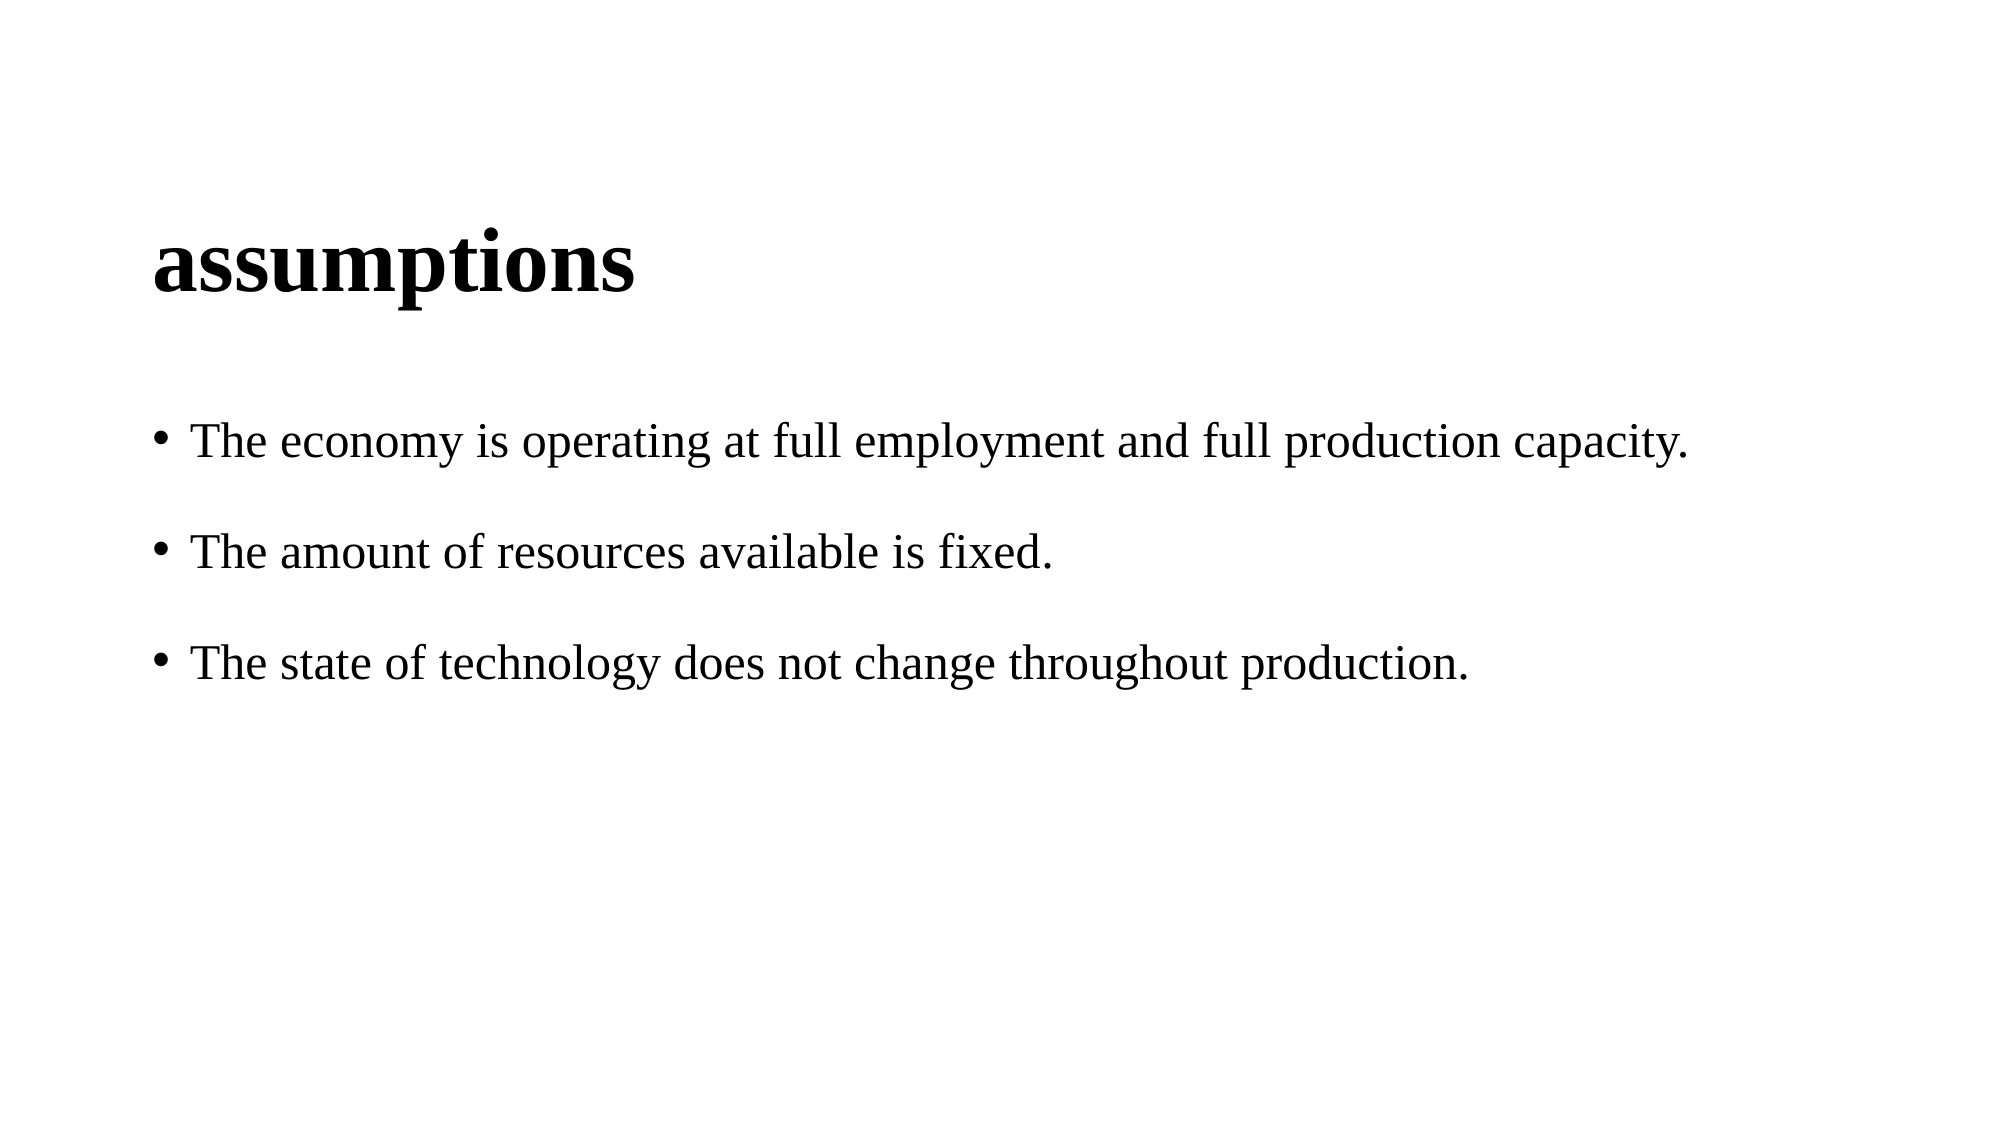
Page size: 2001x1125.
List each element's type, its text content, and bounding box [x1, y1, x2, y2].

list The economy is operating at full employment and full production capacity. The amount of resources available is fixed. The state of technology does not change throughout production. [137, 370, 1863, 1014]
title assumptions [137, 152, 1863, 370]
